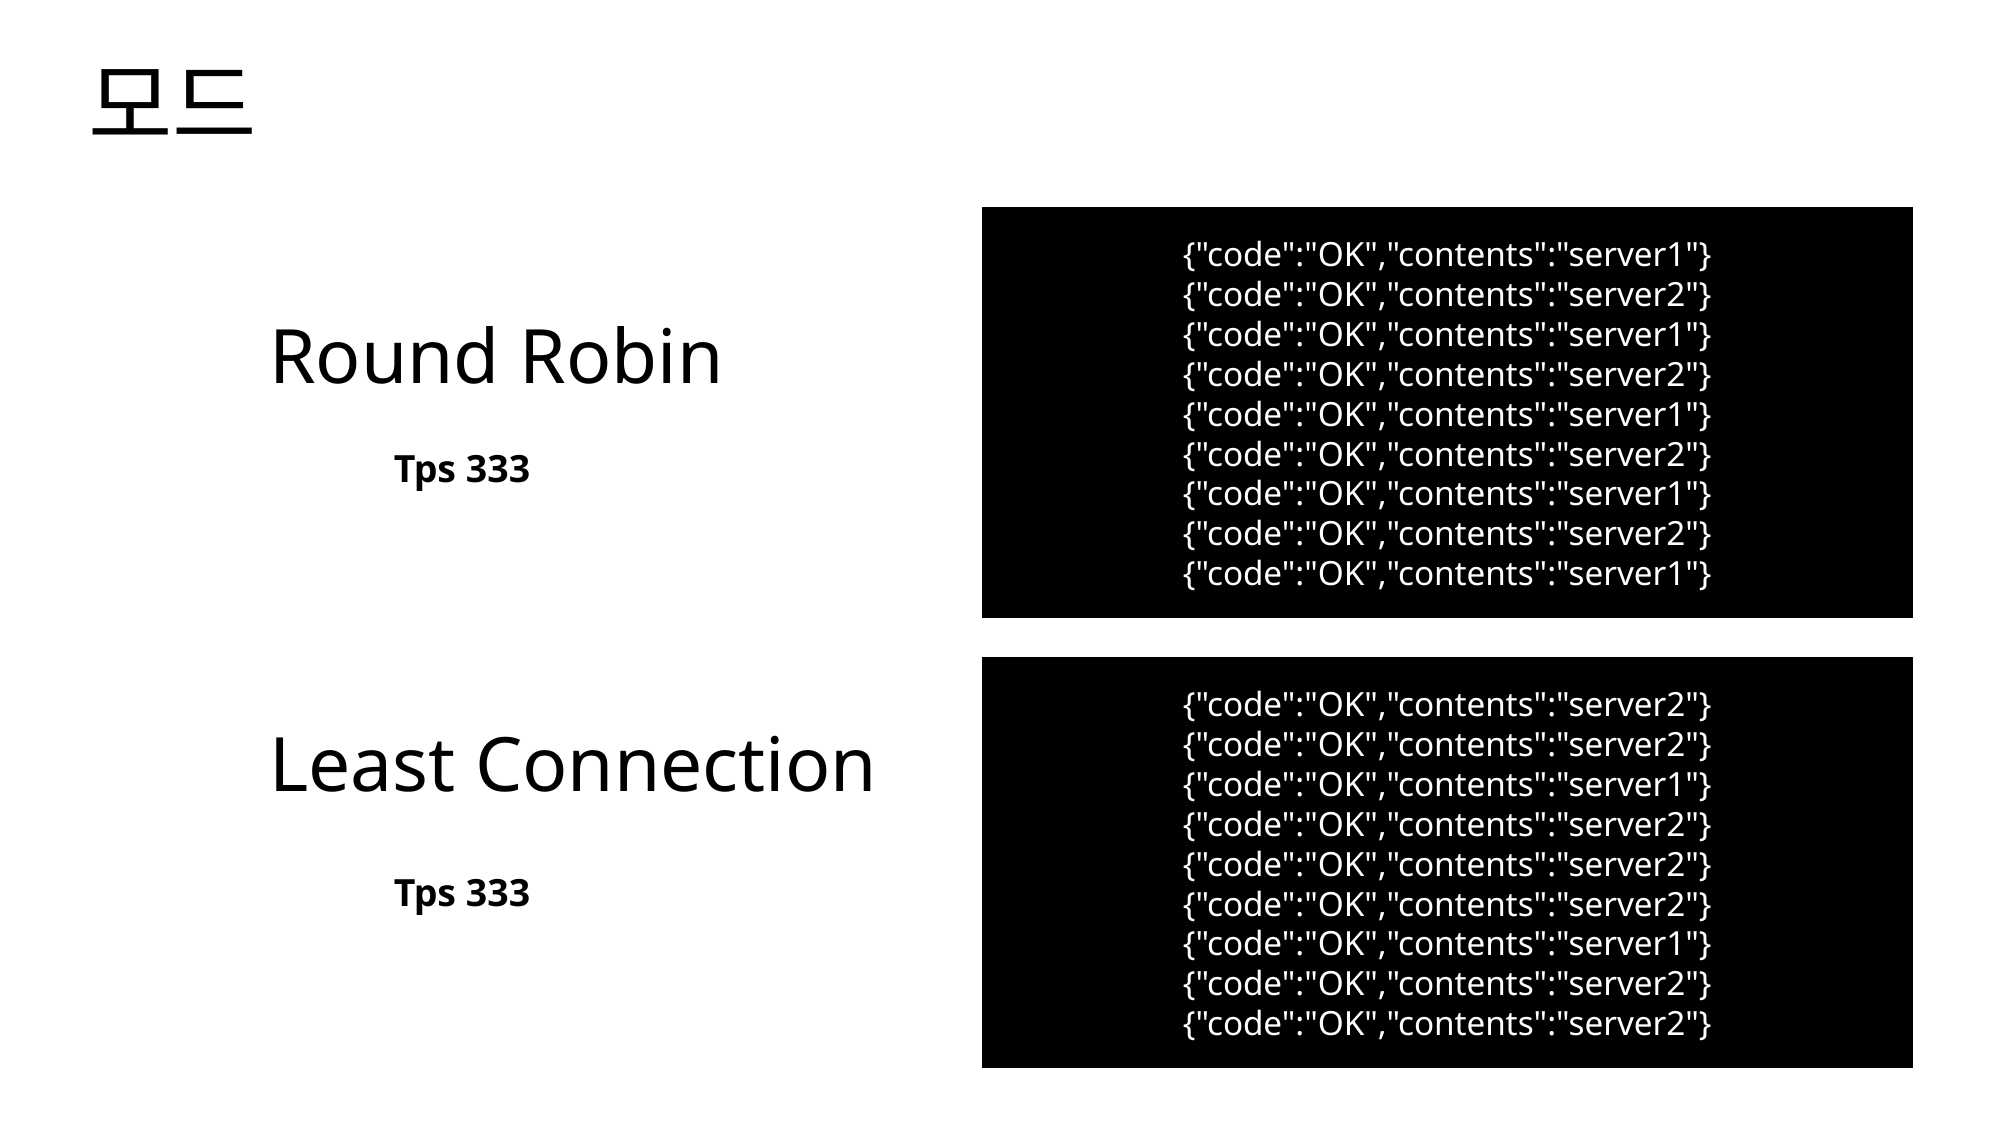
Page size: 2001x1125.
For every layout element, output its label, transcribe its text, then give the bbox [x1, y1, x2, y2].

text_box {"code":"OK","contents":"server2"} {"code":"OK","contents":"server2"} {"code":"OK","contents":"server1"} {"code":"OK","contents":"server2"} {"code":"OK","contents":"server2"} {"code":"OK","contents":"server2"} {"code":"OK","contents":"server1"} {"code":"OK","contents":"server2"} {"code":"OK","contents":"server2"} [982, 657, 1913, 1068]
title Least Connection [254, 658, 982, 876]
text_box Round Robin [254, 250, 982, 468]
text_box Tps 333 [379, 861, 738, 922]
text_box 모드 [0, 0, 1725, 218]
text_box Tps 333 [379, 437, 738, 498]
text_box {"code":"OK","contents":"server1"} {"code":"OK","contents":"server2"} {"code":"OK","contents":"server1"} {"code":"OK","contents":"server2"} {"code":"OK","contents":"server1"} {"code":"OK","contents":"server2"} {"code":"OK","contents":"server1"} {"code":"OK","contents":"server2"} {"code":"OK","contents":"server1"} [982, 207, 1913, 618]
